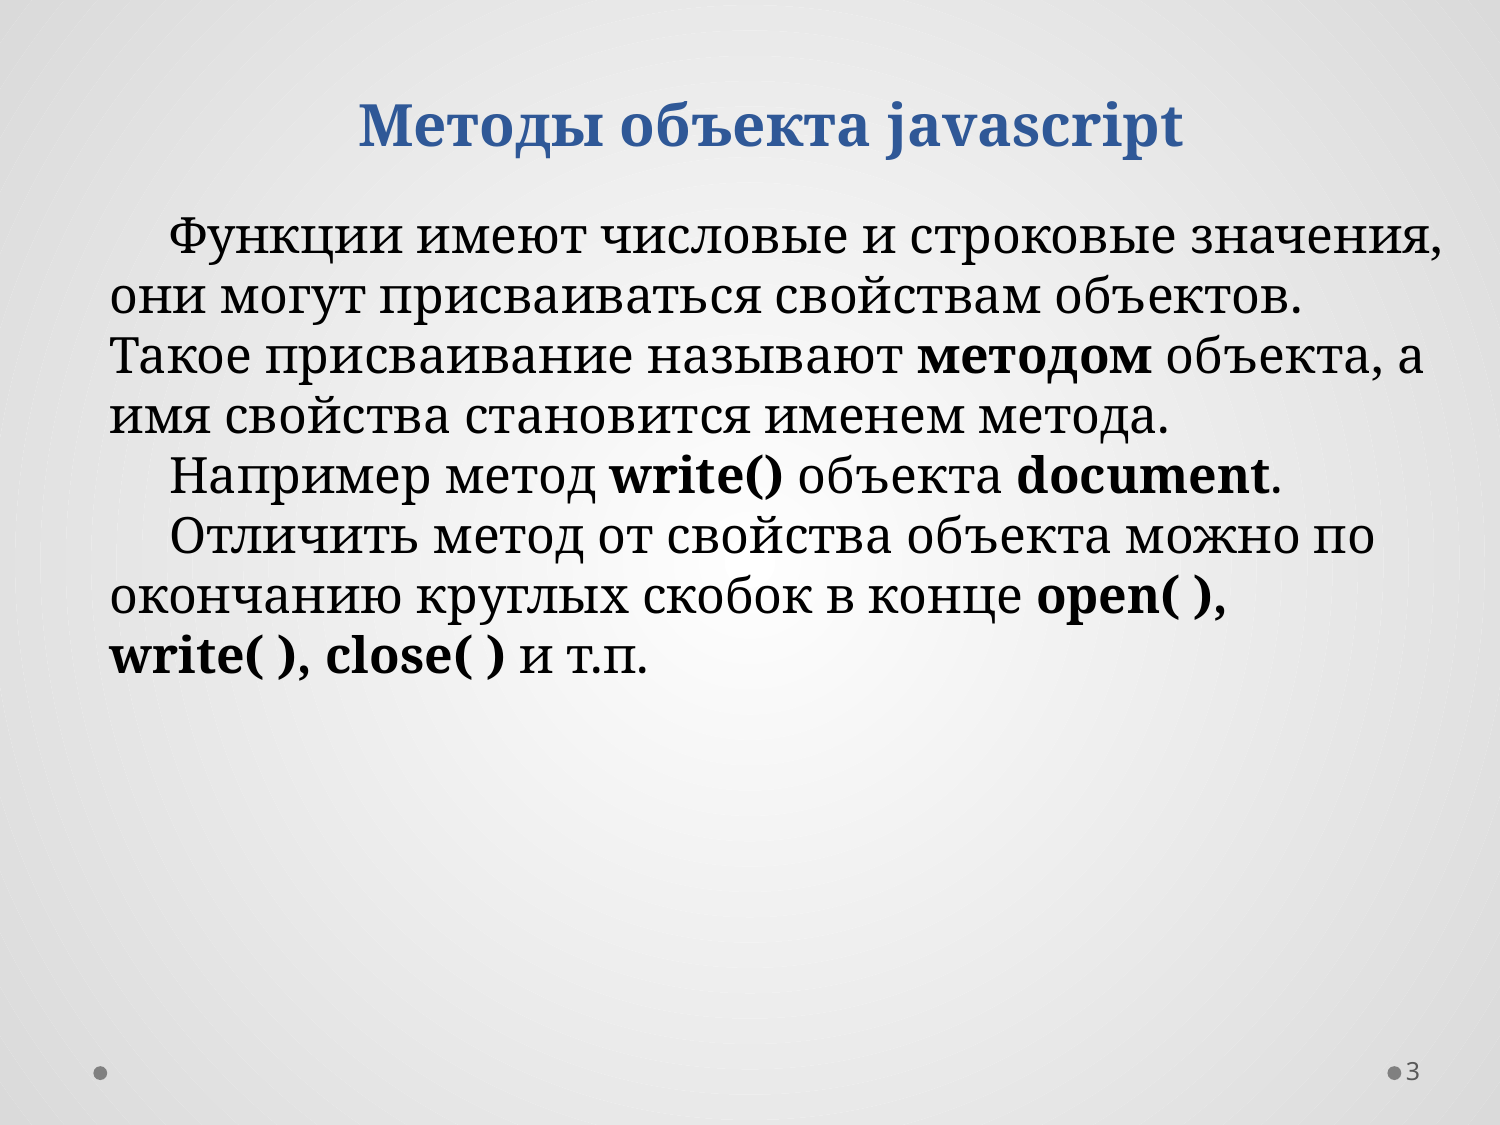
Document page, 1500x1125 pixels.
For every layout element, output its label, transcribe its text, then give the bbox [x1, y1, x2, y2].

text_box Методы объекта javascript [118, 80, 1424, 166]
text_box Функции имеют числовые и строковые значения, они могут присваиваться свойствам объектов. Такое присваивание называют методом объекта, а имя свойства становится именем метода. Например метод write() объекта document. Отличить метод от свойства объекта можно по окончанию круглых скобок в конце open( ), write( ), close( ) и т.п. [95, 196, 1459, 691]
slide_number 3 [1401, 1042, 1494, 1103]
